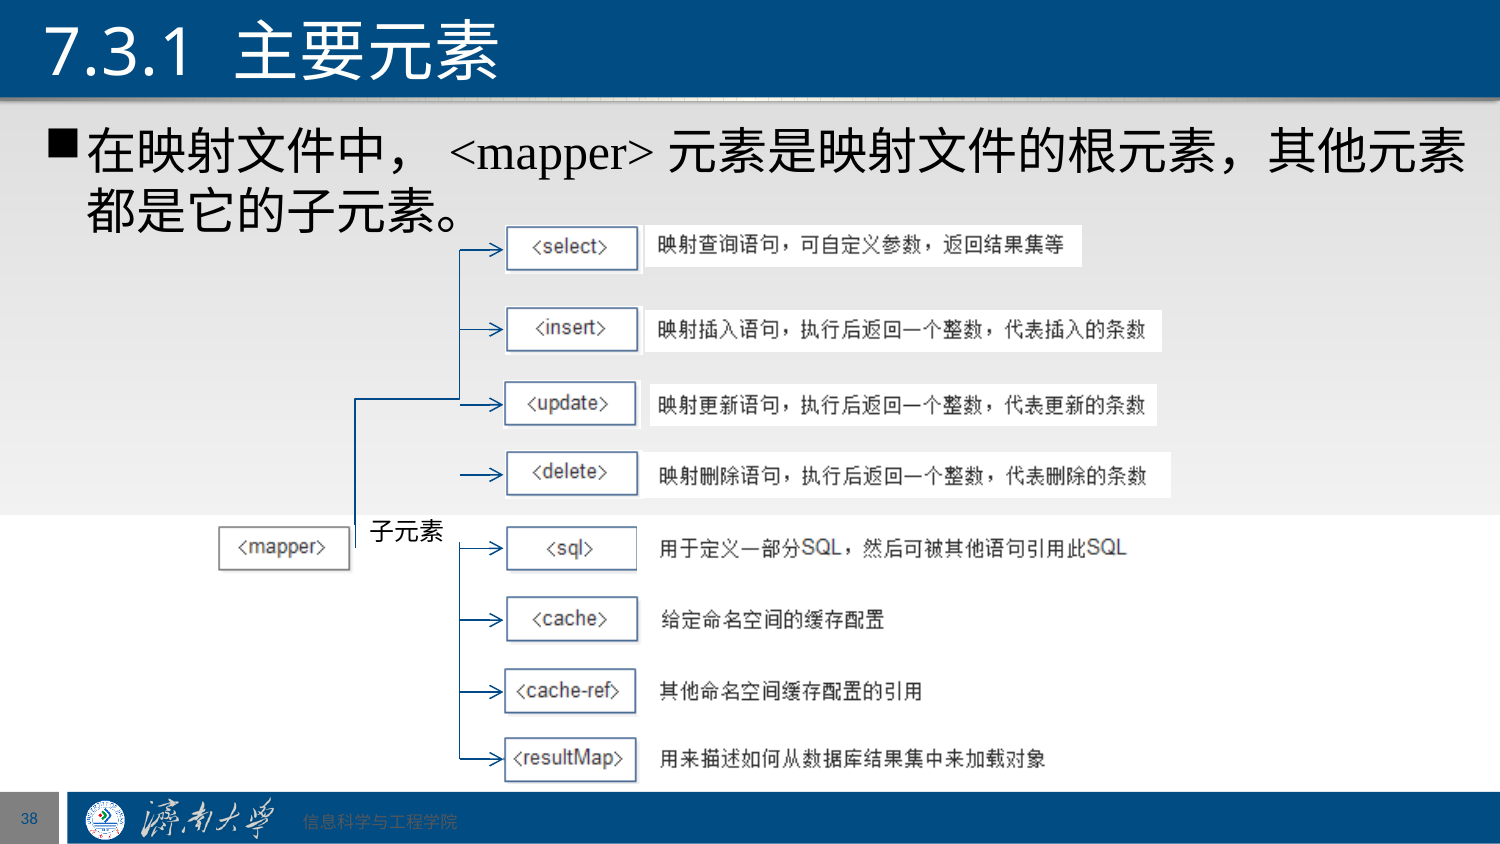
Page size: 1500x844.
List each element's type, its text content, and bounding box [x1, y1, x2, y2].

picture [503, 736, 640, 784]
picture [504, 523, 1154, 575]
picture [650, 594, 901, 645]
picture [649, 733, 1059, 784]
picture [504, 450, 1171, 500]
picture [650, 384, 1157, 426]
picture [504, 225, 643, 275]
title 7.3.1 主要元素 [0, 0, 1500, 98]
picture [85, 800, 125, 840]
picture [504, 305, 643, 355]
picture [645, 225, 1082, 267]
picture [503, 380, 642, 430]
picture [504, 595, 643, 645]
picture [503, 667, 949, 717]
list 在映射文件中，<mapper>元素是映射文件的根元素，其他元素都是它的子元素。 [29, 112, 1484, 791]
text_box [81, 119, 1452, 195]
picture [216, 525, 355, 575]
picture [645, 310, 1162, 352]
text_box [354, 249, 504, 760]
